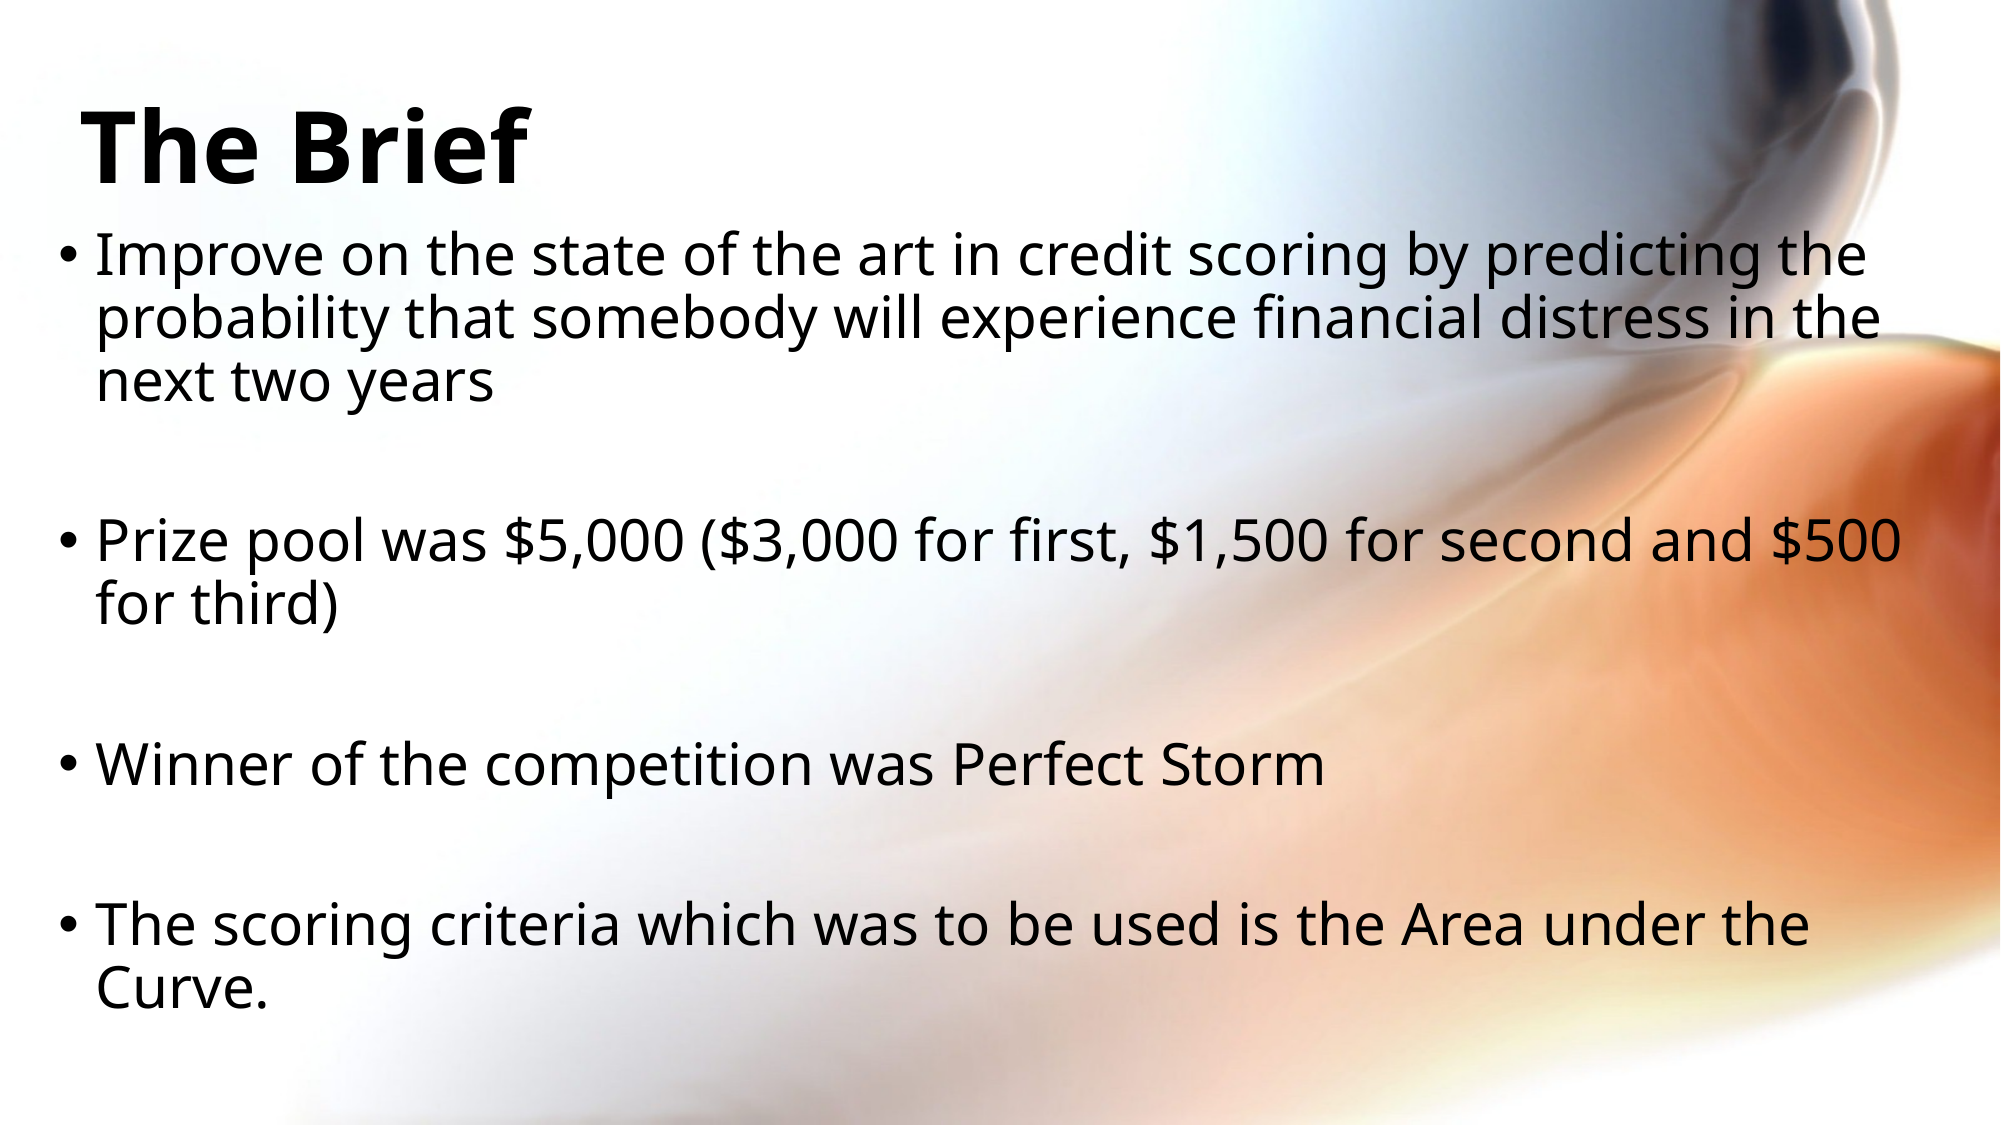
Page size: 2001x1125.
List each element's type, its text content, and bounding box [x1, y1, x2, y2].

list Improve on the state of the art in credit scoring by predicting the probability that somebody will experience financial distress in the next two years Prize pool was $5,000 ($3,000 for first, $1,500 for second and $500 for third) Winner of the competition was Perfect Storm The scoring criteria which was to be used is the Area under the Curve. [43, 217, 1979, 1074]
text_box The Brief [64, 38, 738, 248]
picture [0, 0, 2001, 1125]
